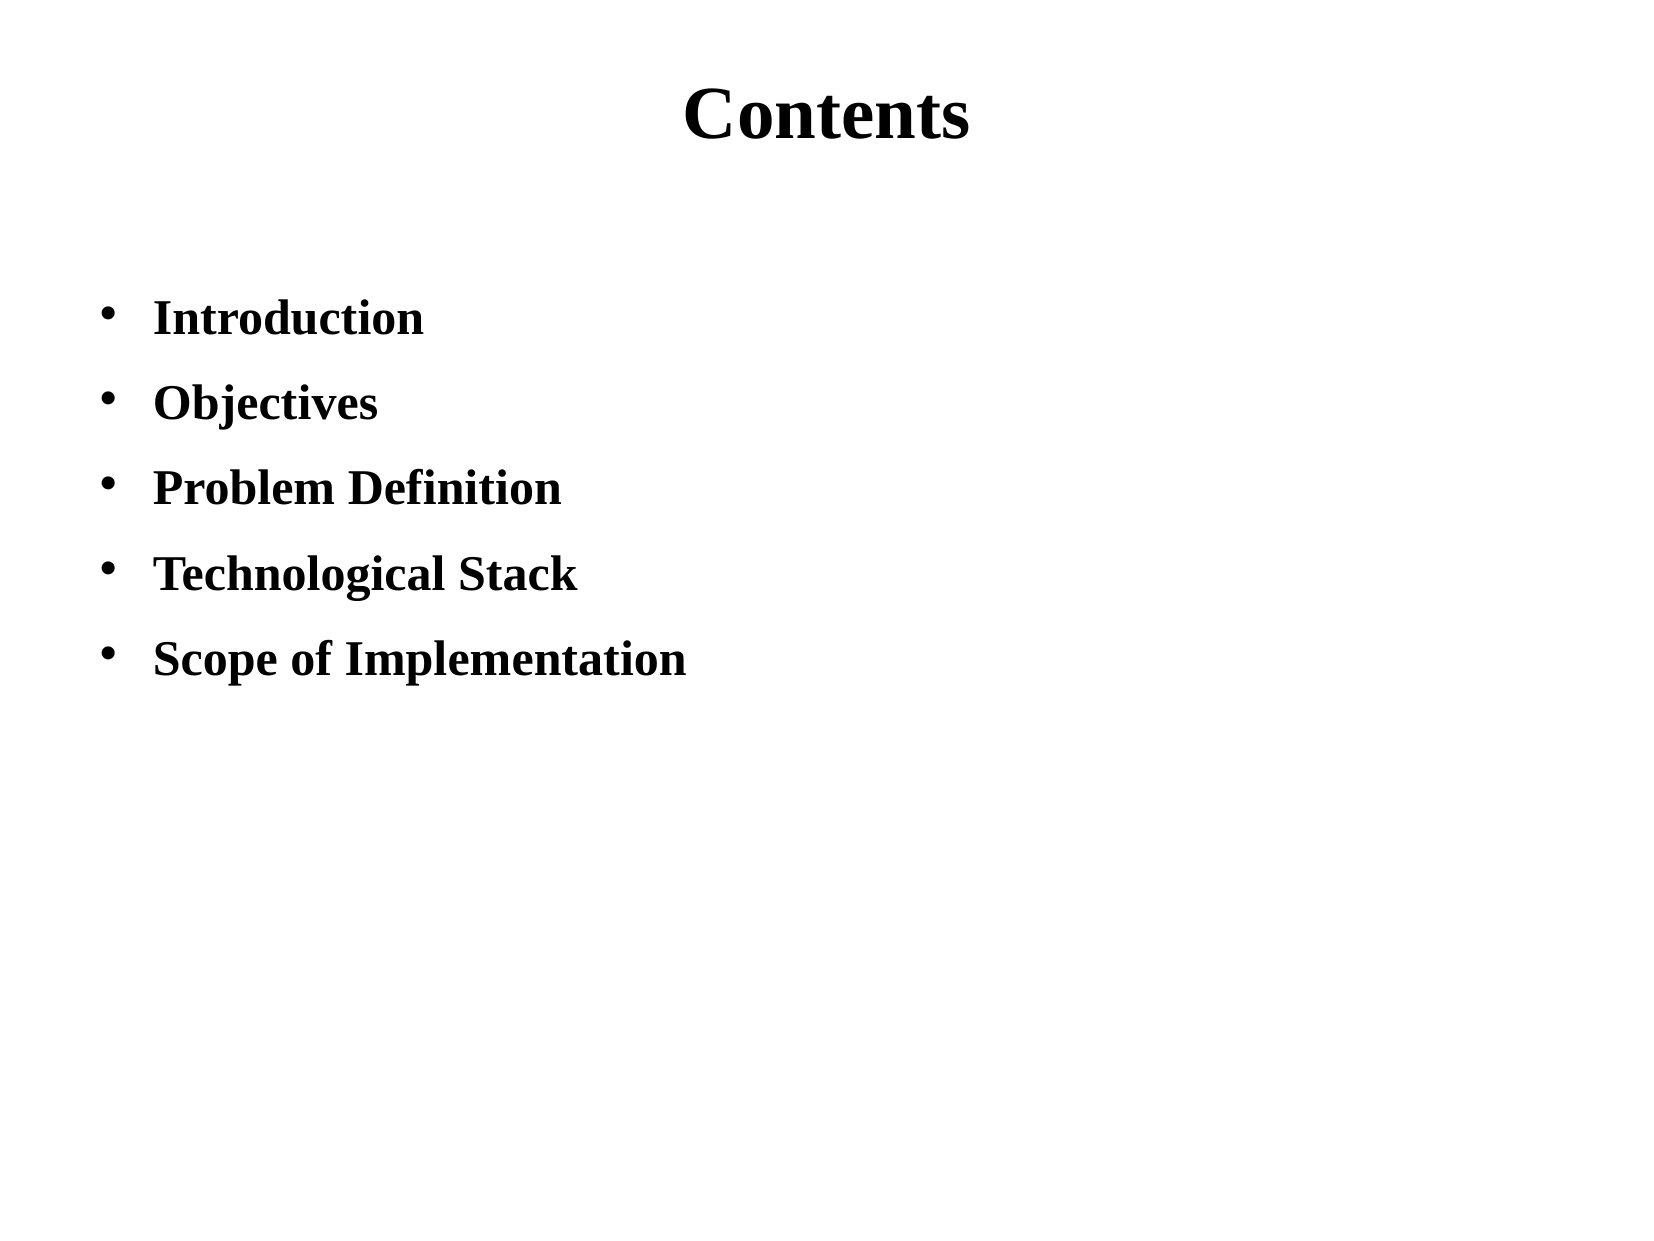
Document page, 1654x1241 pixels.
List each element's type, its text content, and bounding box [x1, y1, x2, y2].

text_box Introduction Objectives Problem Definition Technological Stack Scope of Implementation [82, 197, 1612, 1113]
text_box Contents [82, 23, 1571, 197]
